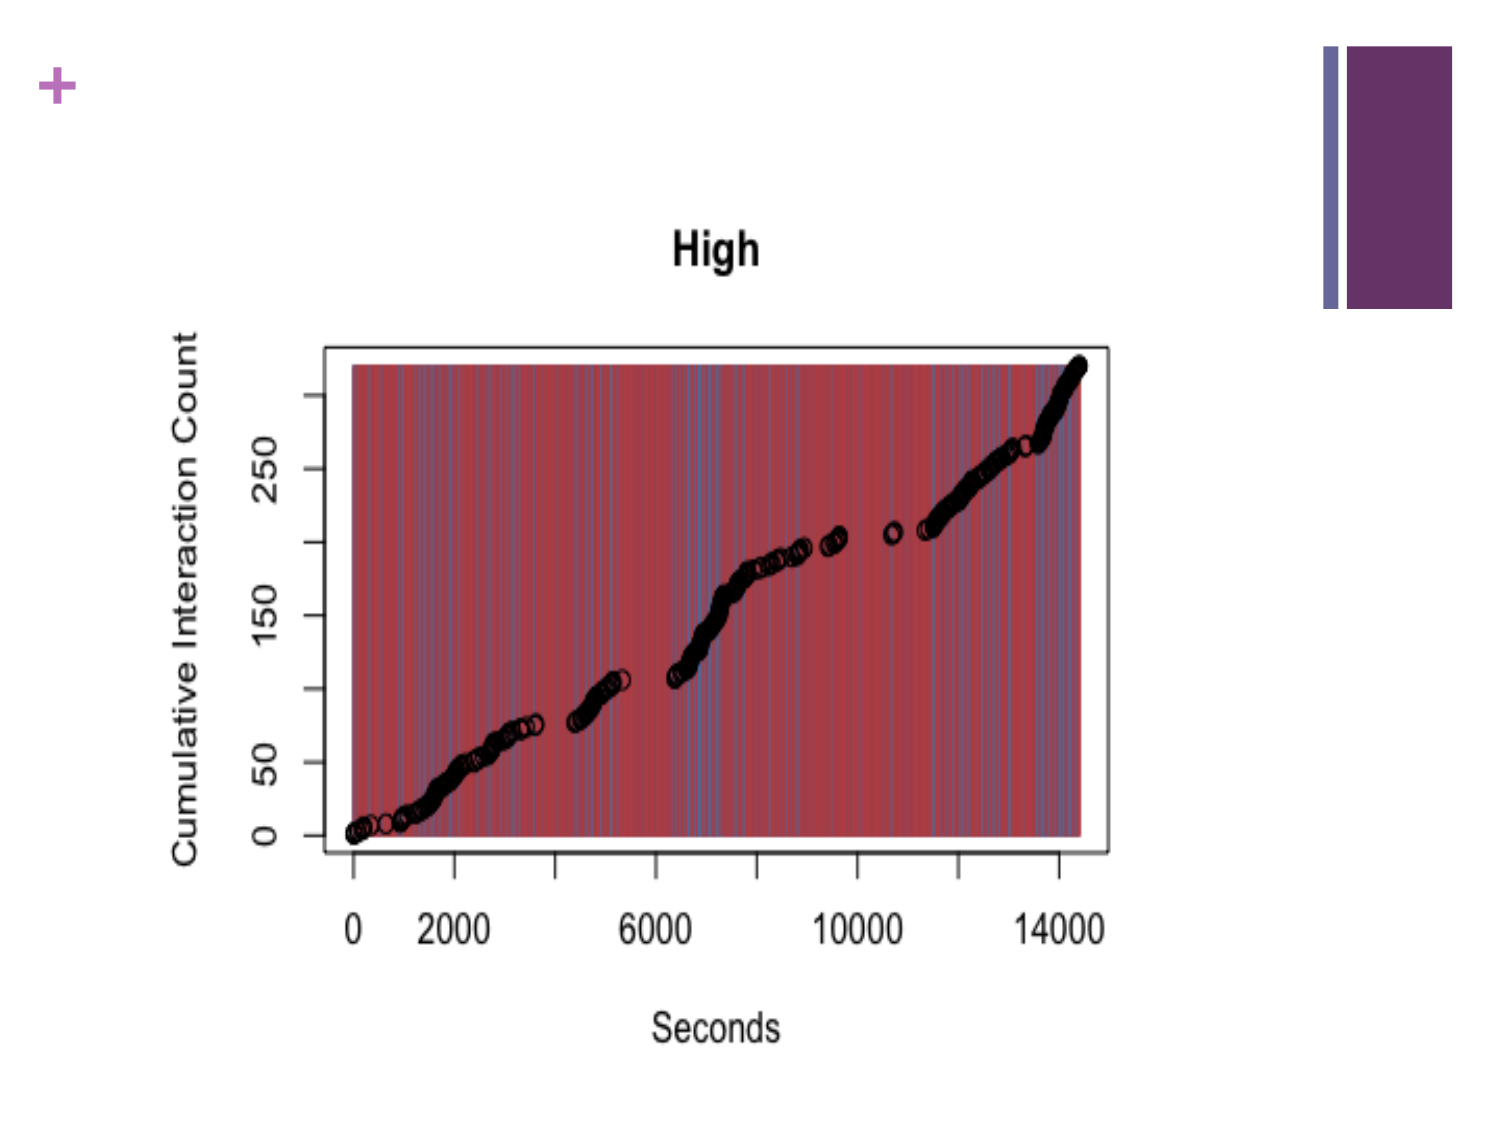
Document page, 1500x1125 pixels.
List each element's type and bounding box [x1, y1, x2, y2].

picture [124, 0, 1309, 1103]
